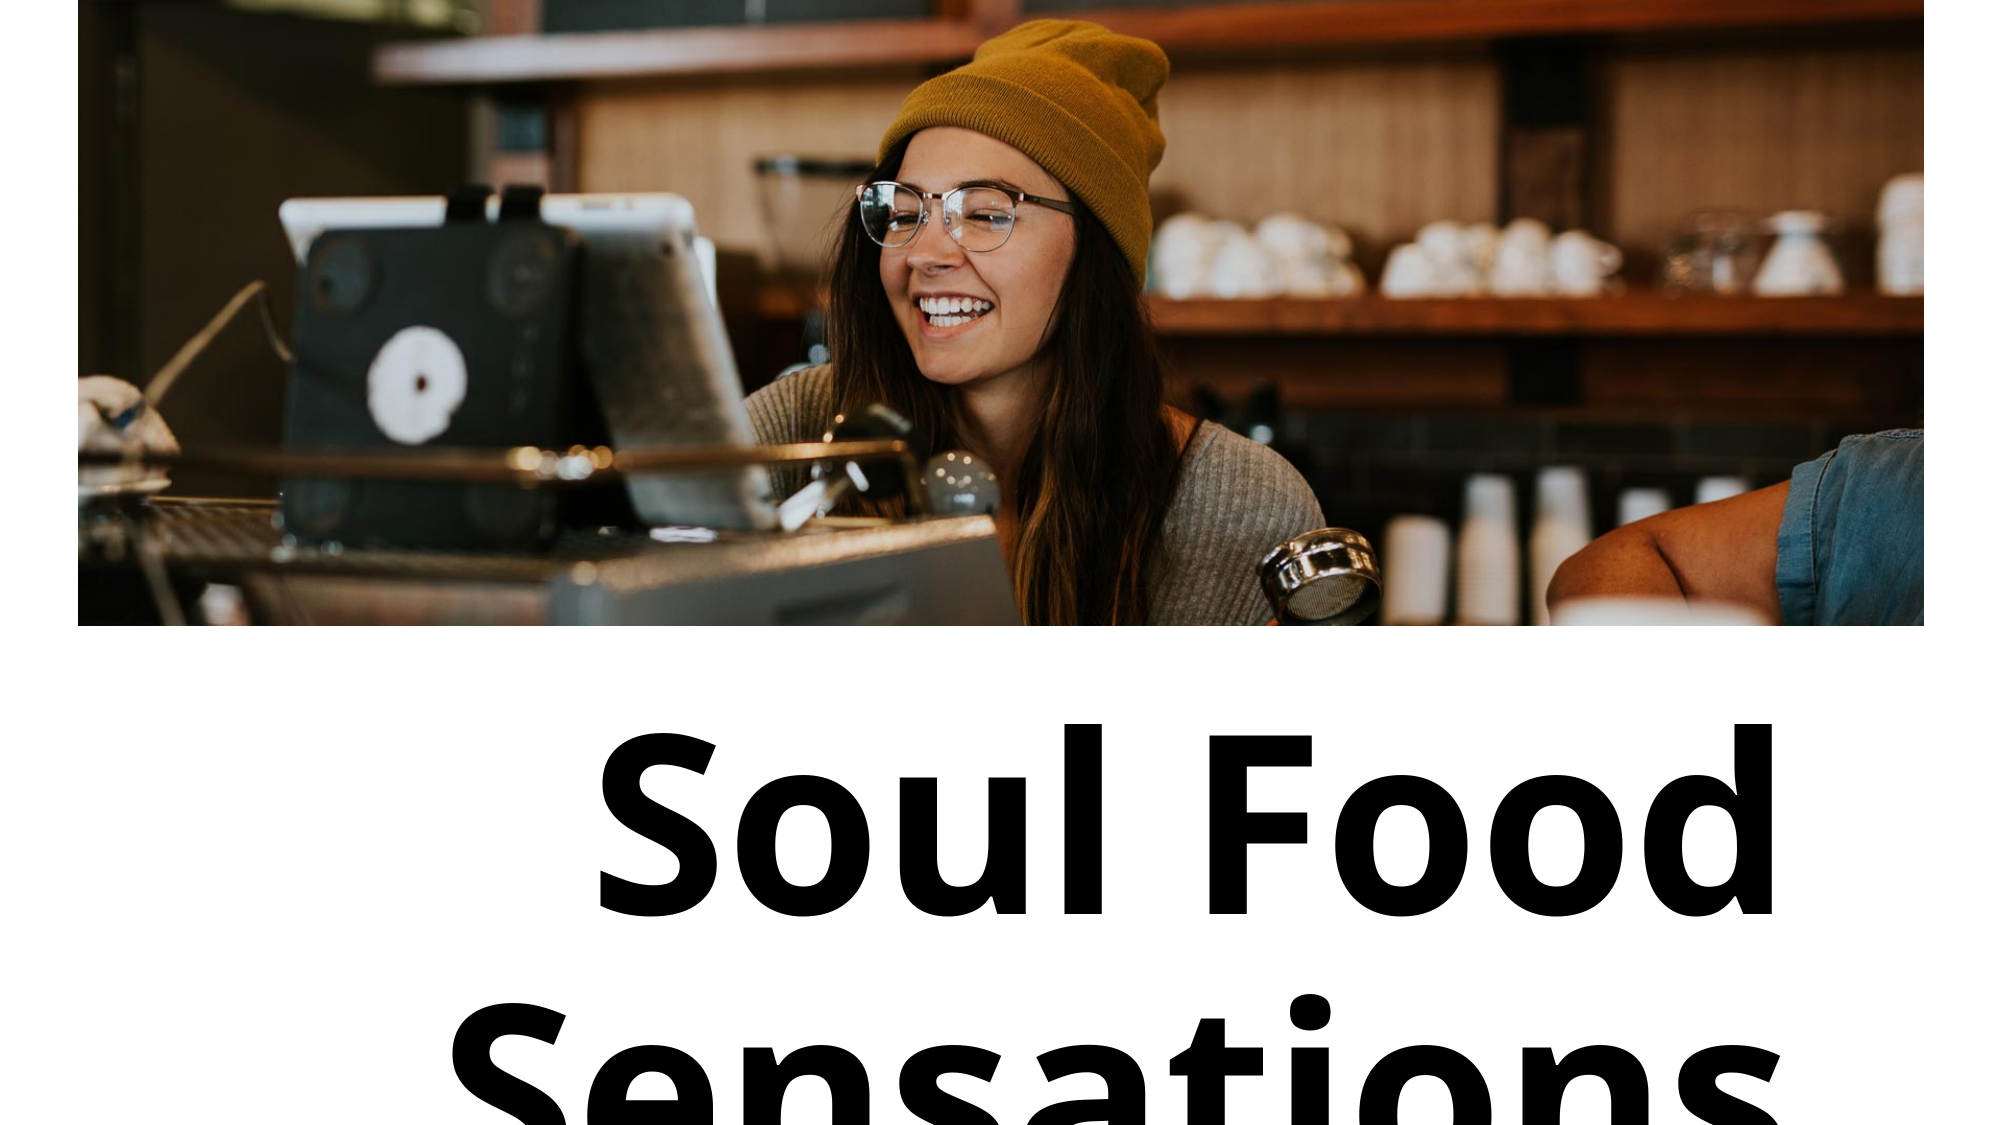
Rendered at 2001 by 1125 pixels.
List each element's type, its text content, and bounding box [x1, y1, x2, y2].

title Soul Food Sensations [108, 655, 1808, 1125]
picture [78, 0, 1924, 626]
